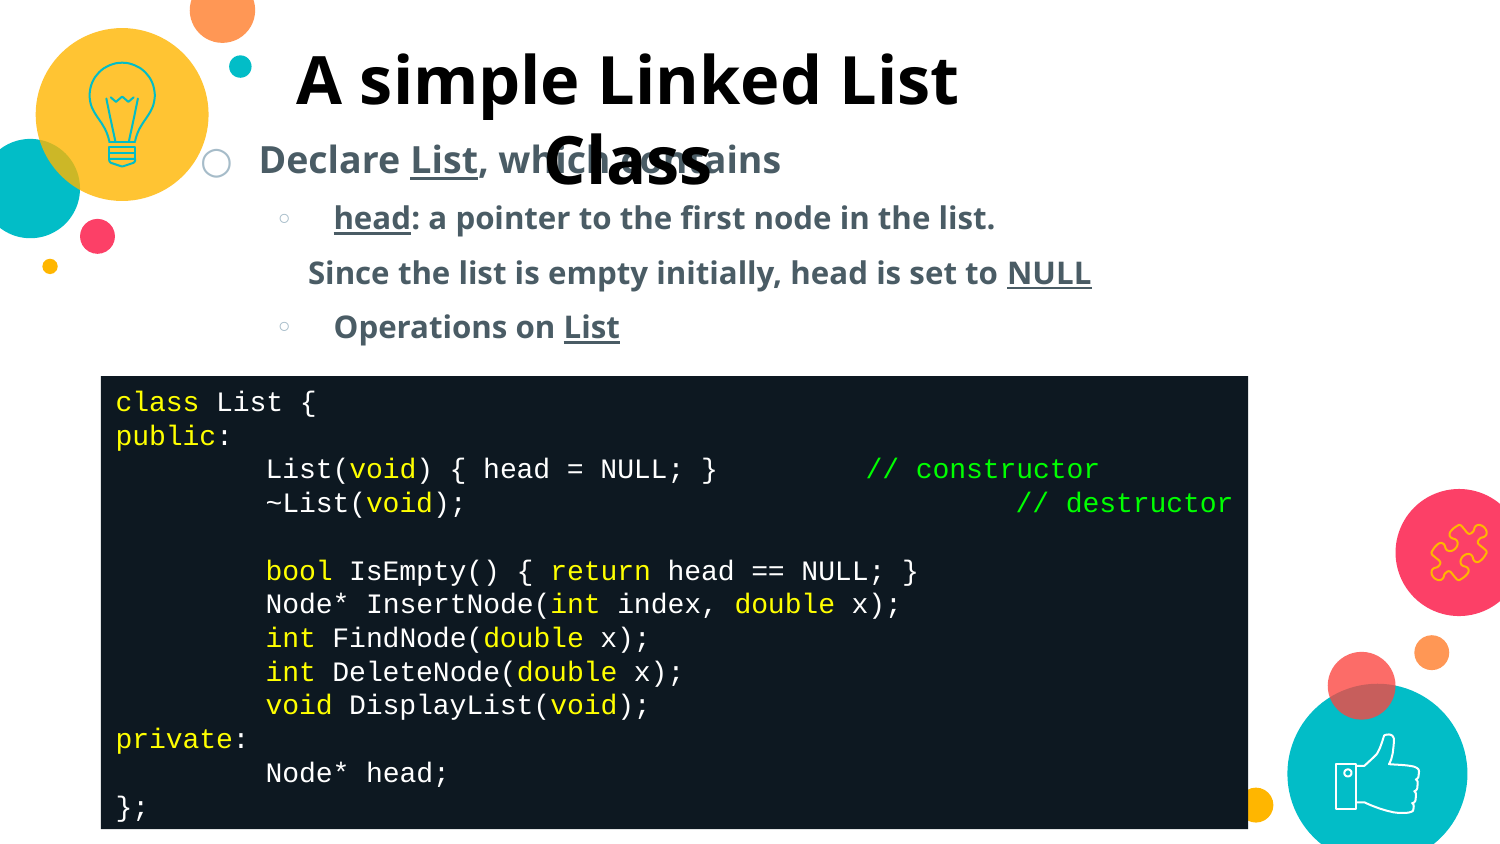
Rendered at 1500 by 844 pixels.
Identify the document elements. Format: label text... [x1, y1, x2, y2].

list Declare List, which contains head: a pointer to the first node in the list. Since the list is empty initially, head is set to NULL Operations on List [168, 126, 1135, 363]
text_box class List { public: List(void) { head = NULL; } // constructor ~List(void); // destructor bool IsEmpty() { return head == NULL; } Node* InsertNode(int index, double x); int FindNode(double x); int DeleteNode(double x); void DisplayList(void); private: Node* head; }; [100, 376, 1249, 830]
text_box A simple Linked List Class [275, 30, 982, 206]
